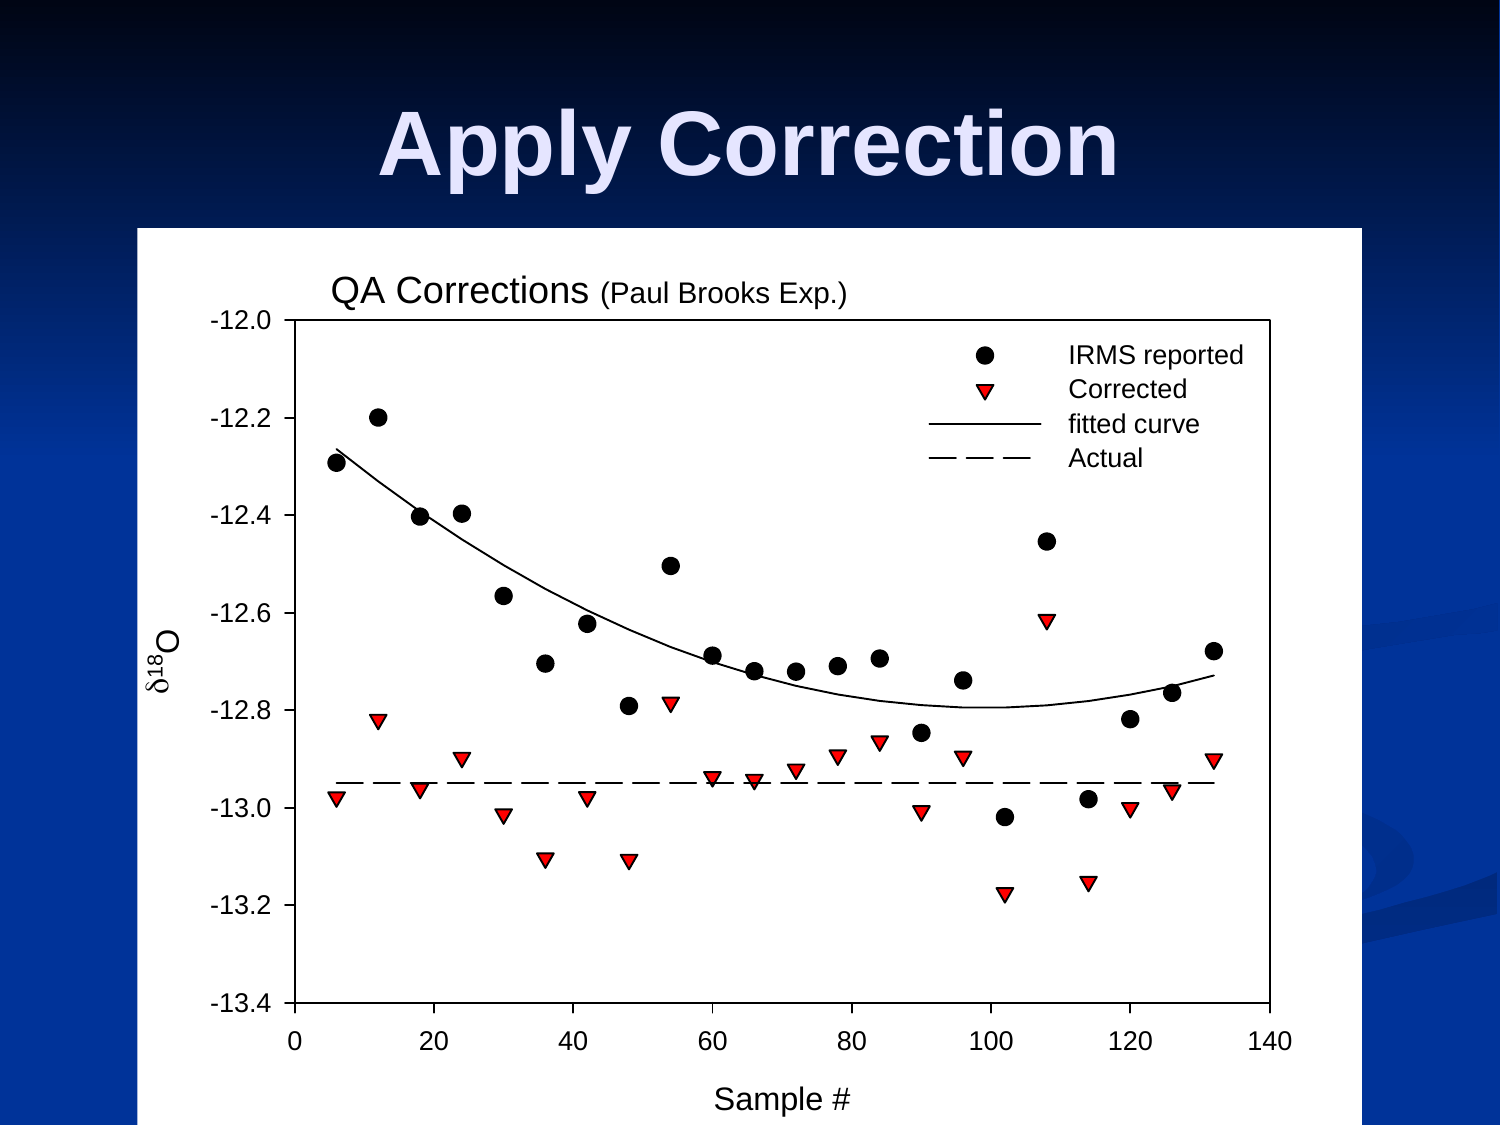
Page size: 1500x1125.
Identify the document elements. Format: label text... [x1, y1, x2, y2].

title Apply Correction [74, 44, 1426, 233]
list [137, 227, 1363, 1125]
